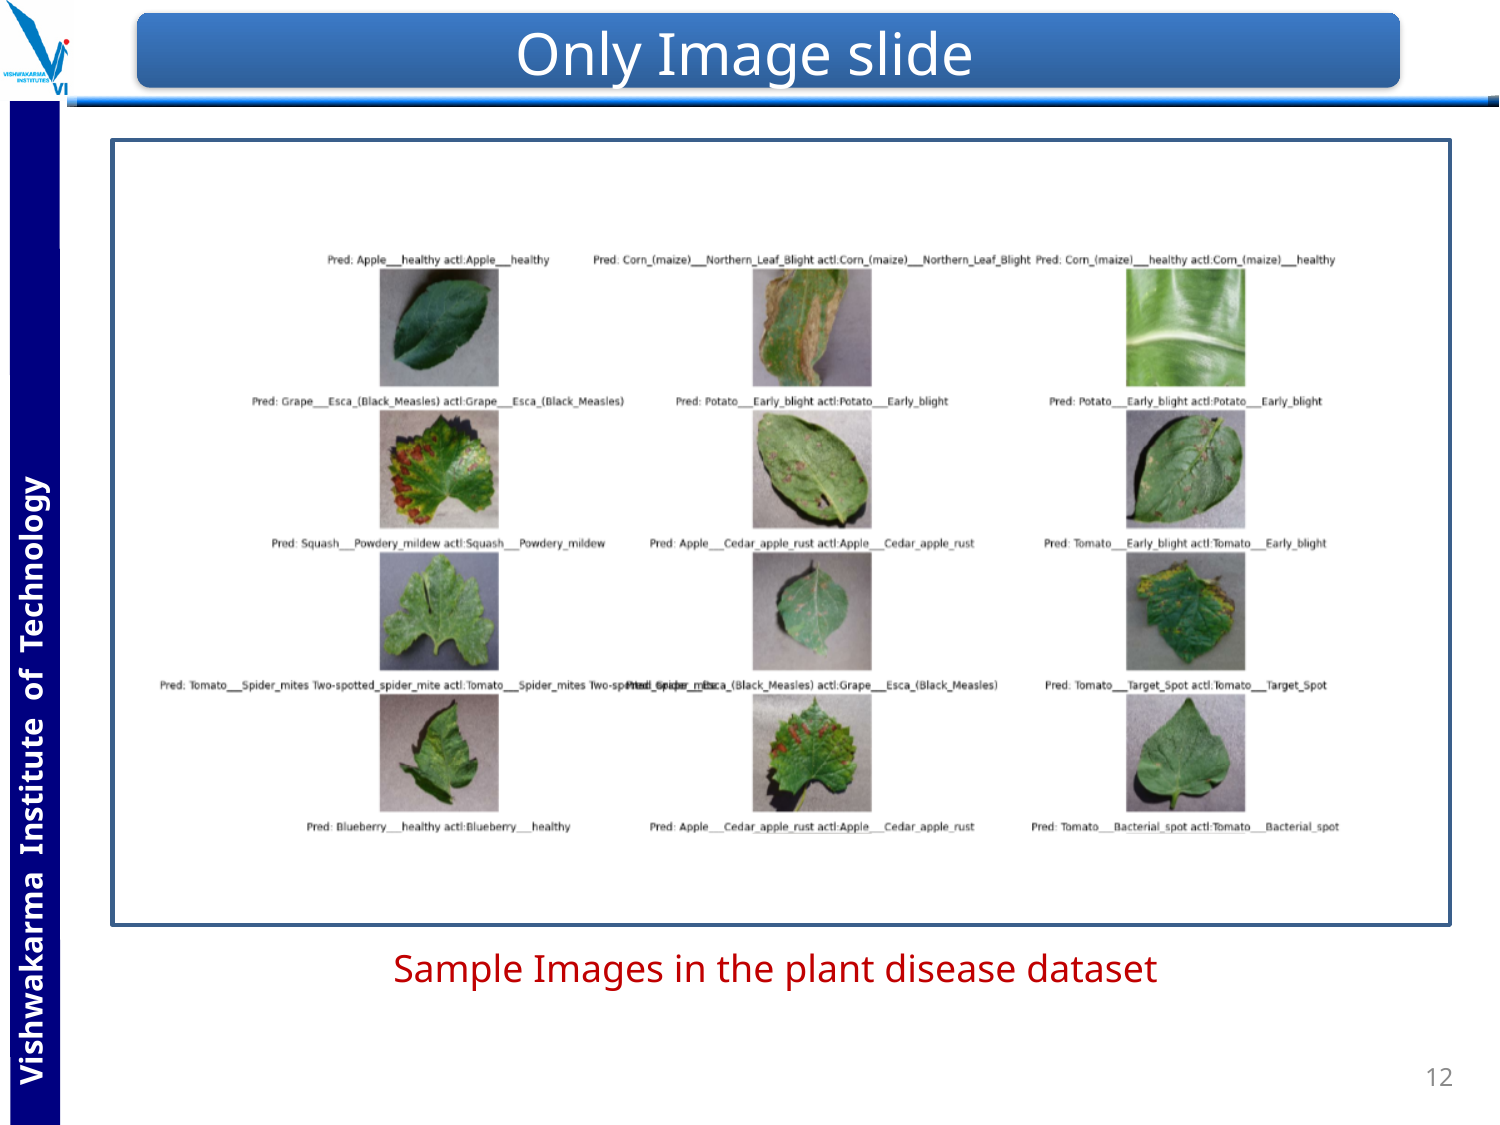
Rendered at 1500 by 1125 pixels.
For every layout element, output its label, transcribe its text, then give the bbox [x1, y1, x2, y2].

text_box [110, 138, 1452, 927]
title Only Image slide [270, 0, 1221, 106]
text_box Sample Images in the plant disease dataset [99, 937, 1452, 998]
picture [136, 230, 1364, 834]
slide_number 12 [1212, 1062, 1475, 1095]
picture [67, 95, 1499, 107]
